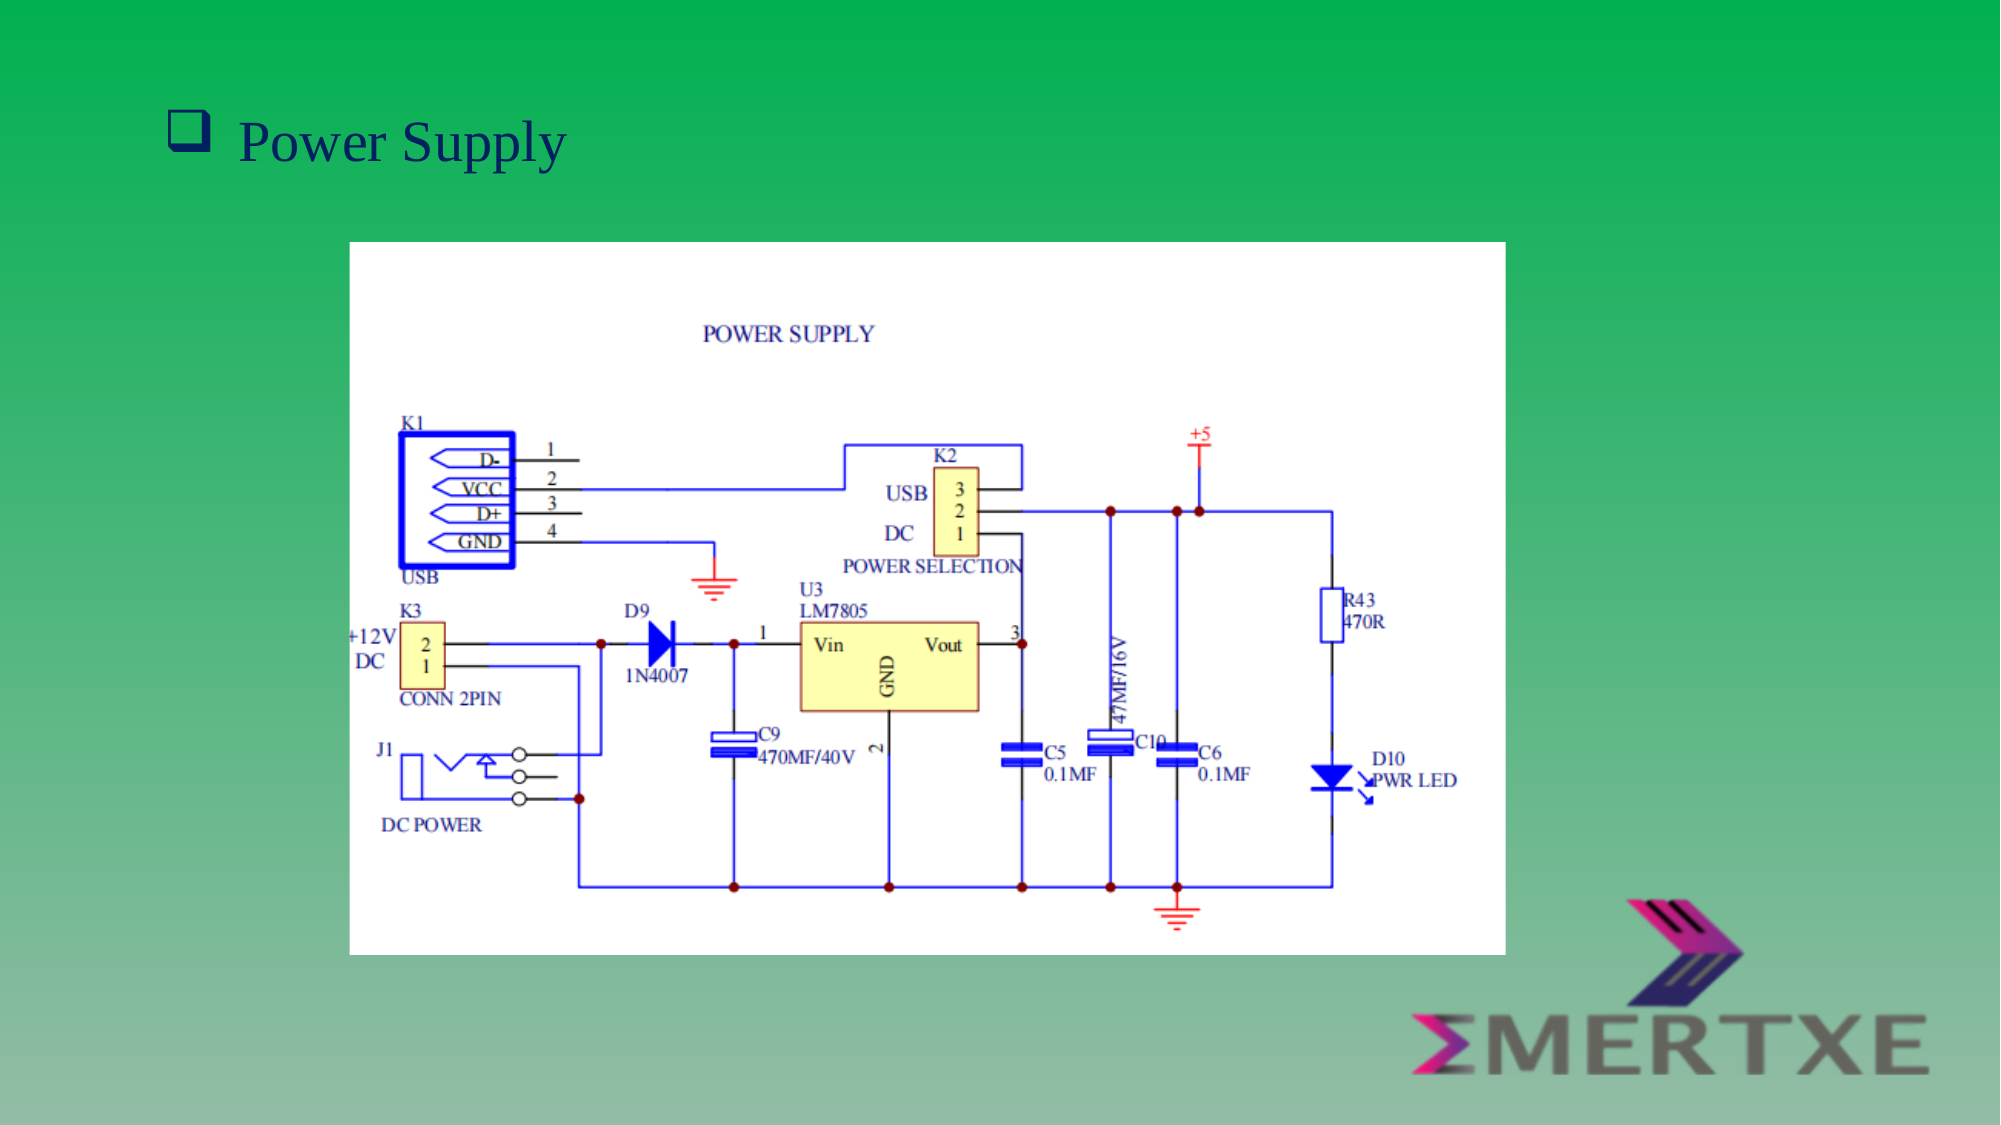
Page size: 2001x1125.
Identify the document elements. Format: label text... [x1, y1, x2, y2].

picture [349, 241, 2000, 1125]
text_box Power Supply [148, 96, 1239, 181]
